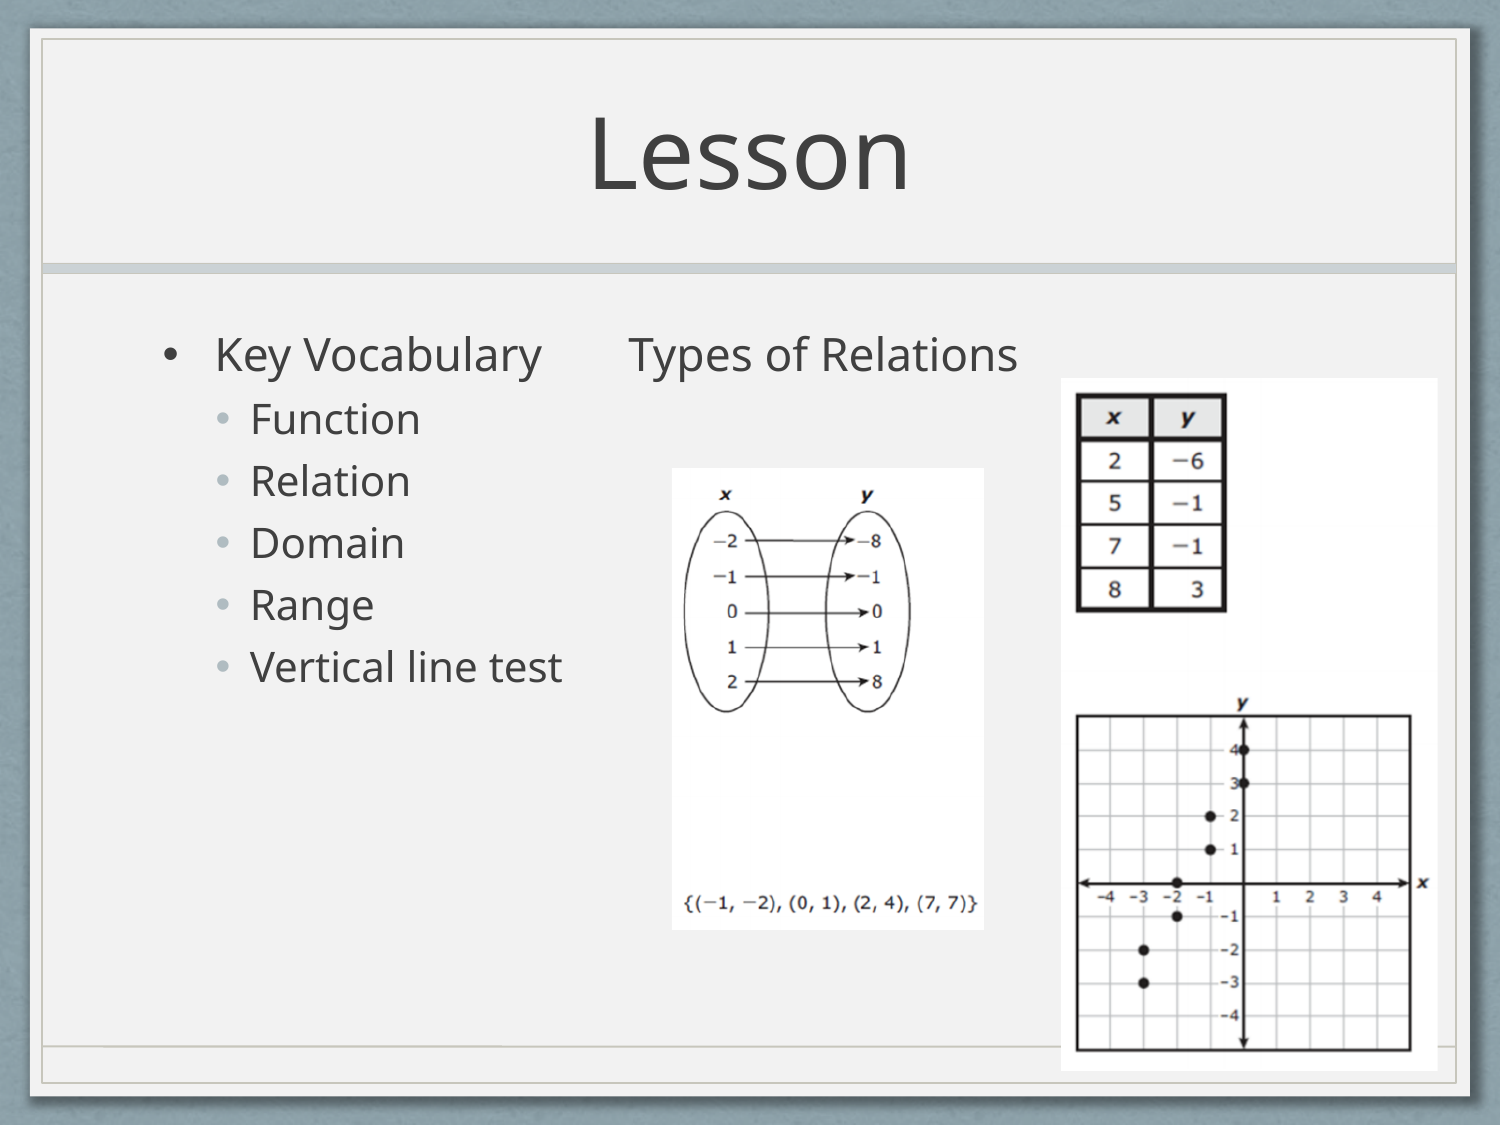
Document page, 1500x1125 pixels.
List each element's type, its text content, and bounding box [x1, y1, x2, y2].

picture [671, 467, 985, 931]
title Lesson [147, 40, 1353, 260]
picture [1060, 377, 1439, 1072]
list Key Vocabulary Types of Relations Function Relation Domain Range Vertical line test [147, 318, 1353, 700]
